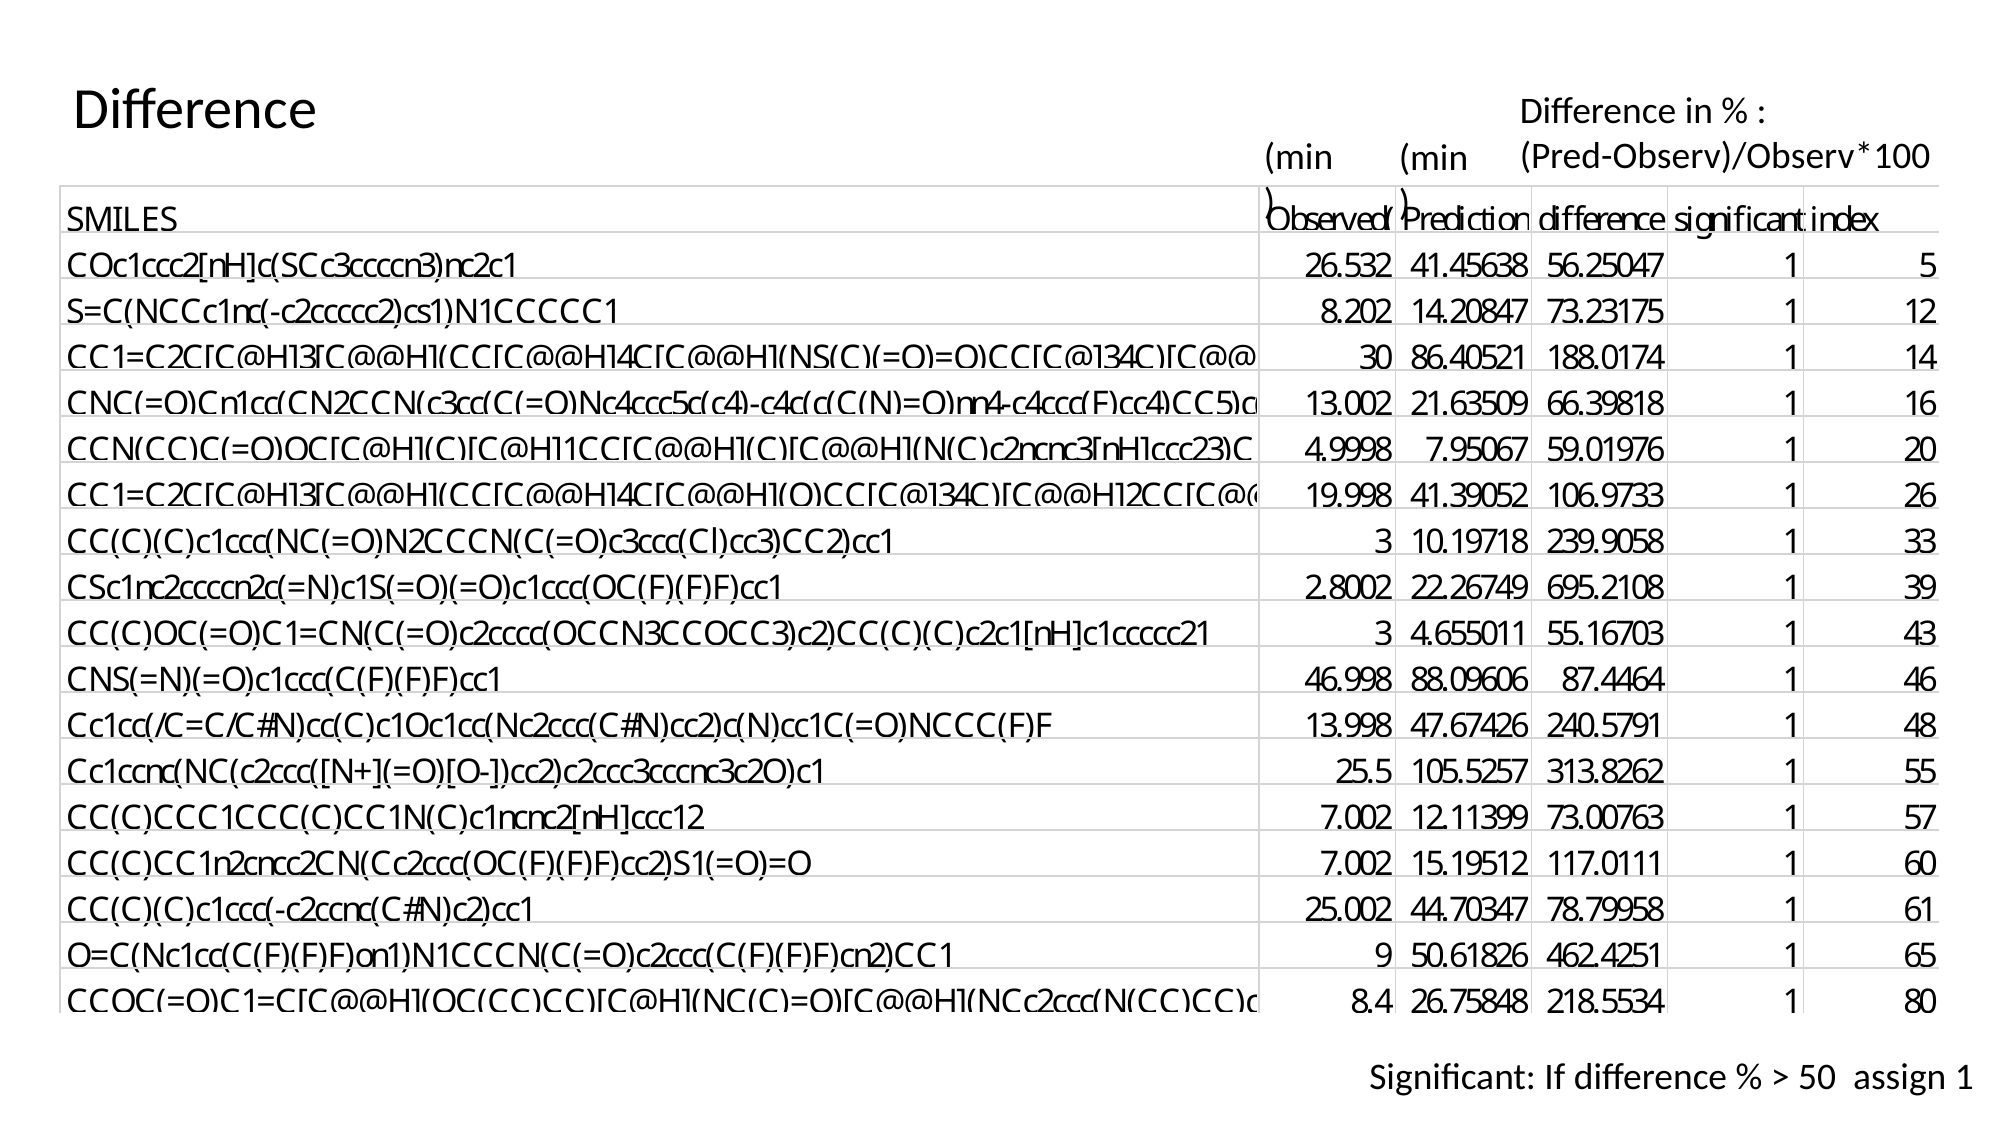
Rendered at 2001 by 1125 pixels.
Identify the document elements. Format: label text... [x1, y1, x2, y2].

text_box Difference [59, 62, 437, 148]
text_box Difference in % : (Pred-Observ)/Observ*100 [1505, 79, 1994, 184]
text_box (min) [1248, 124, 1355, 185]
text_box (min) [1383, 125, 1490, 185]
text_box Significant: If difference % > 50 assign 1 [1354, 1044, 2000, 1105]
picture [59, 185, 1941, 1015]
